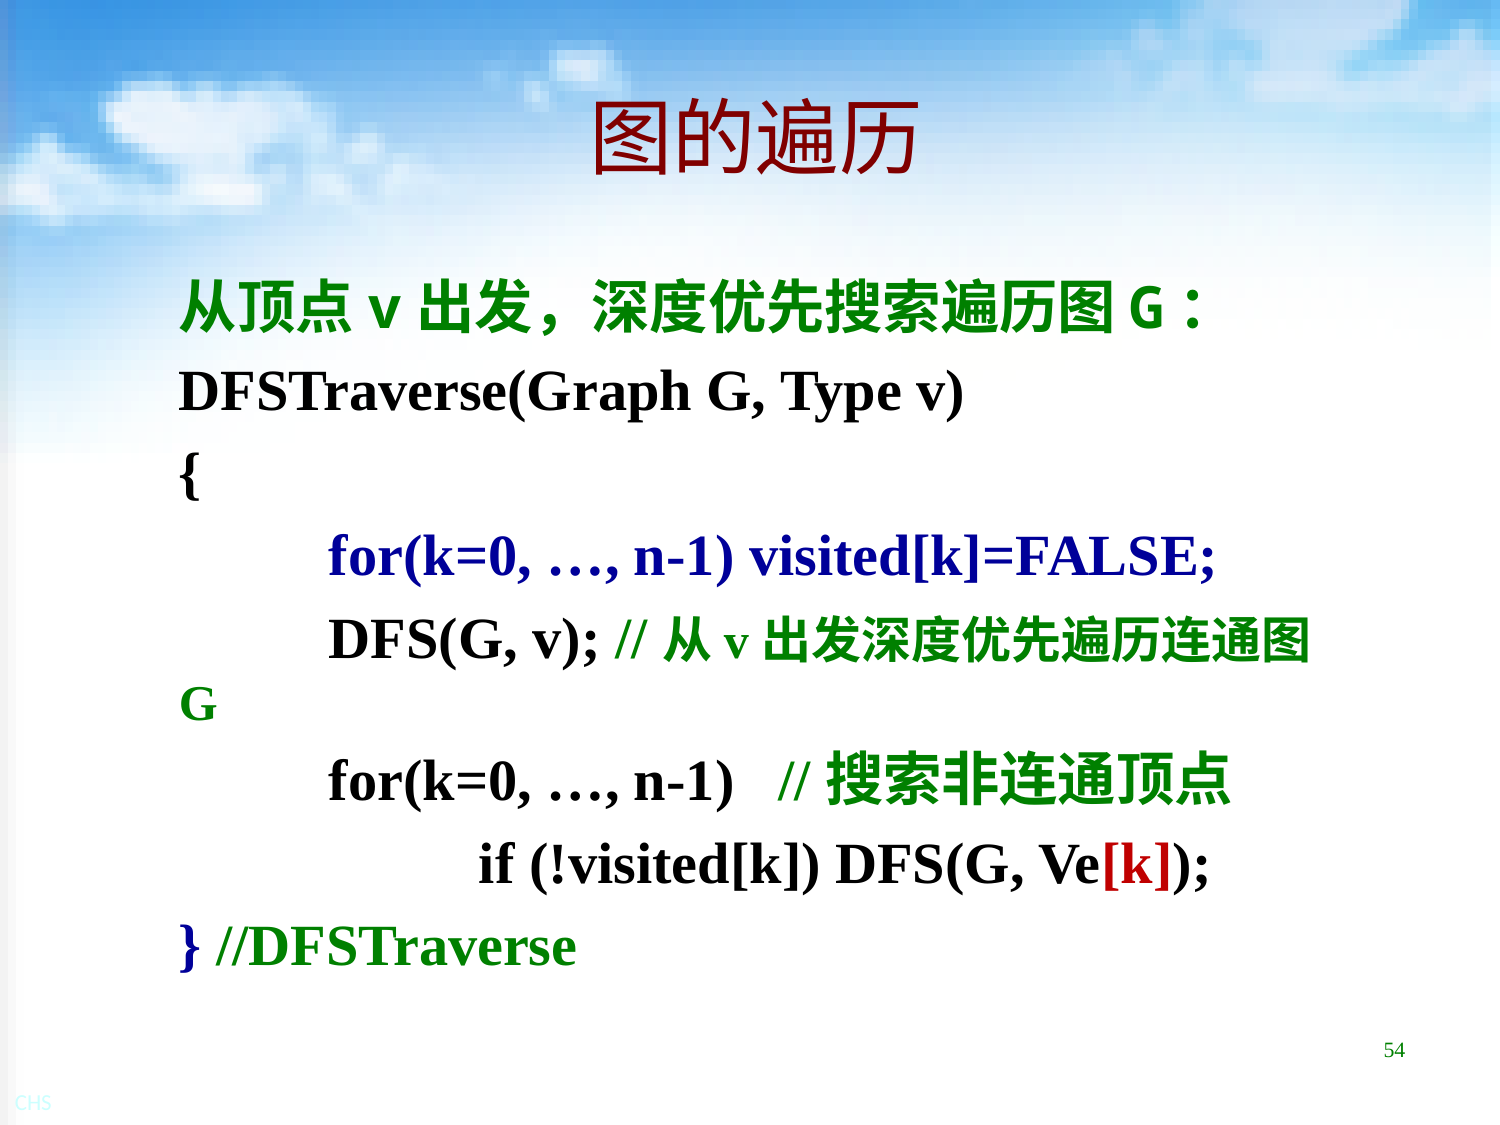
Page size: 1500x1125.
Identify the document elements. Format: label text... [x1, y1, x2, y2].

picture [0, 0, 1500, 1125]
title 图的遍历 [163, 44, 1348, 225]
slide_number 54 [1359, 1031, 1430, 1067]
list 从顶点v出发，深度优先搜索遍历图G： DFSTraverse(Graph G, Type v) { for(k=0, …, n-1) visited[k]=FALSE; DFS(G, v); //从v出发深度优先遍历连通图G for(k=0, …, n-1) //搜索非连通顶点 if (!visited[k]) DFS(G, Ve[k]); } //DFSTraverse [163, 262, 1348, 973]
